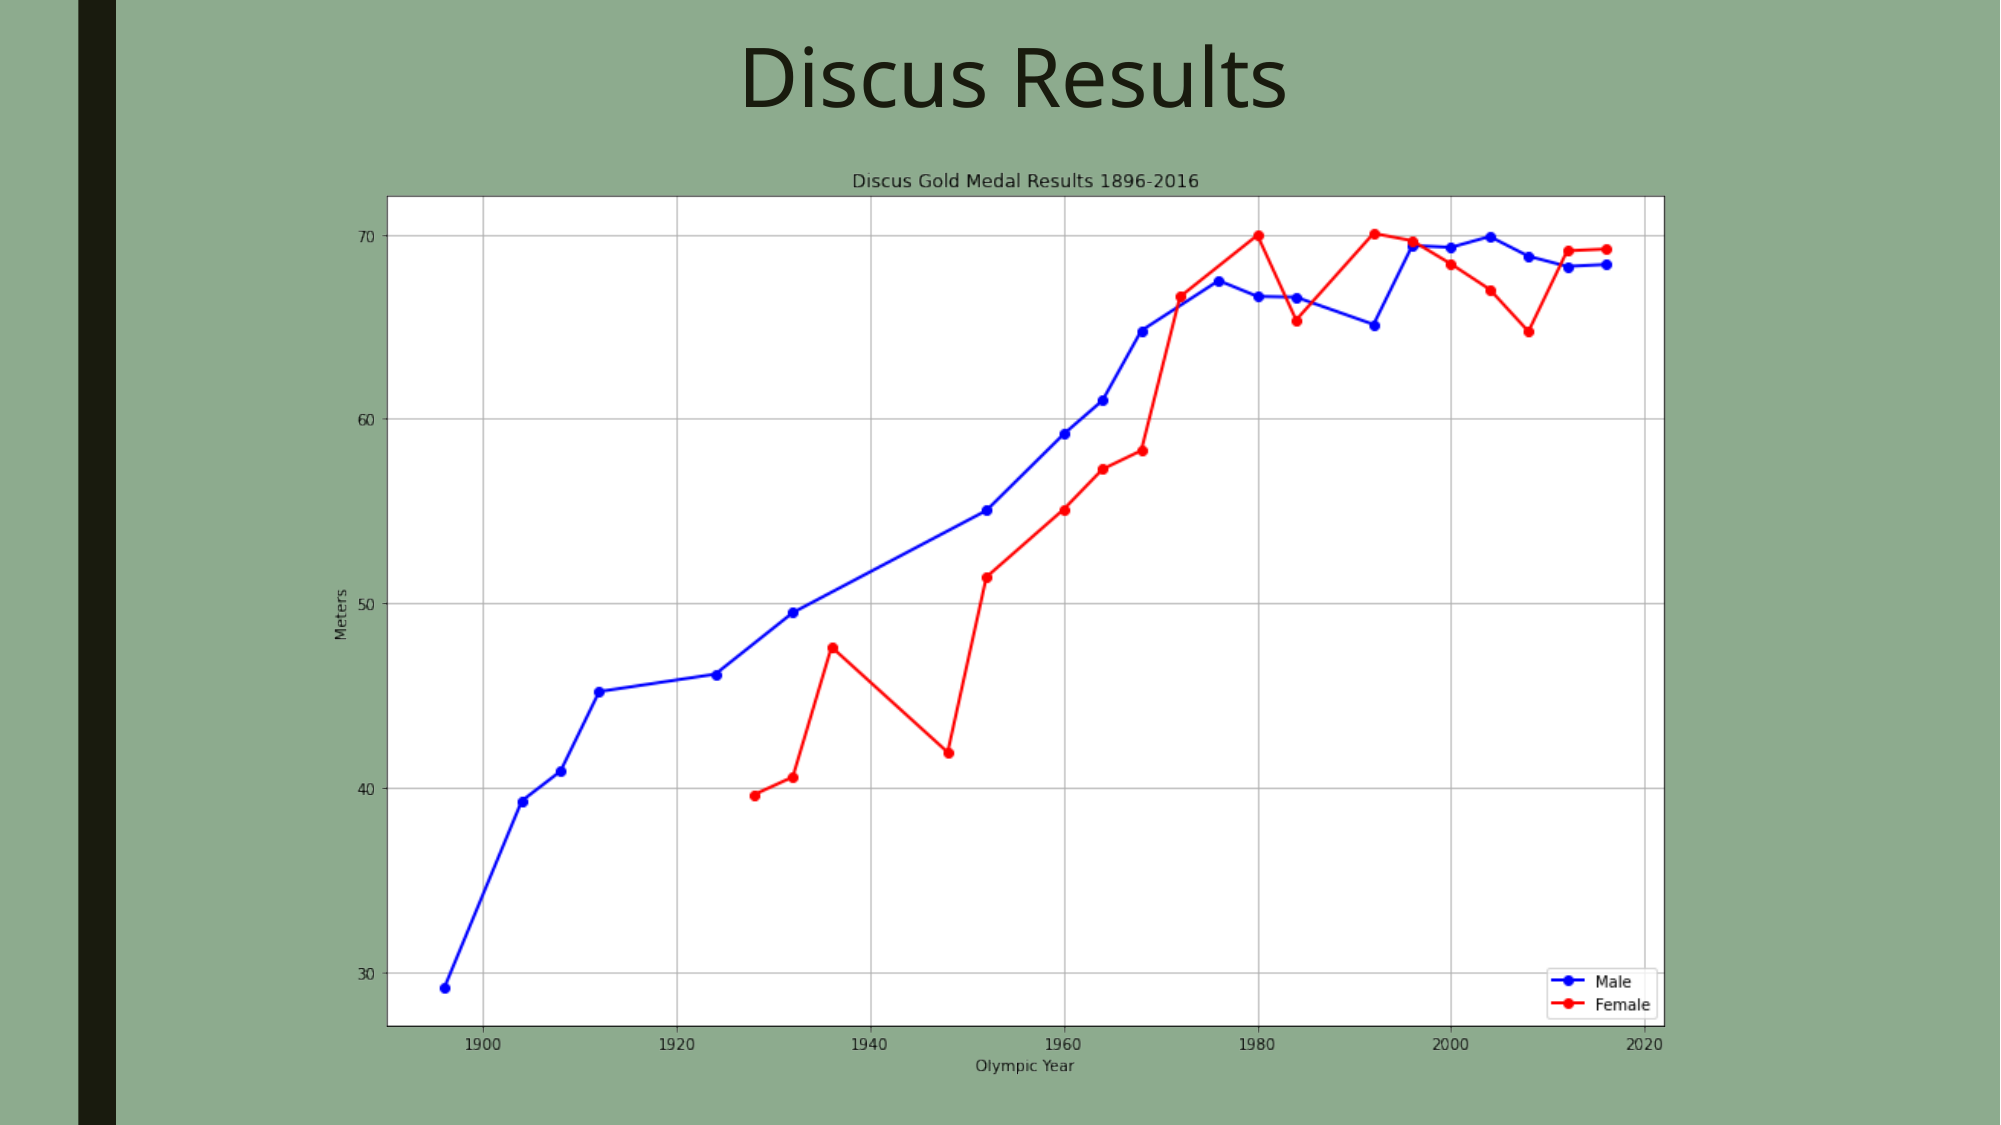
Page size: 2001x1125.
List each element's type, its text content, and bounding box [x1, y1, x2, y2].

title Discus Results [226, 29, 1802, 134]
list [324, 162, 1676, 1084]
